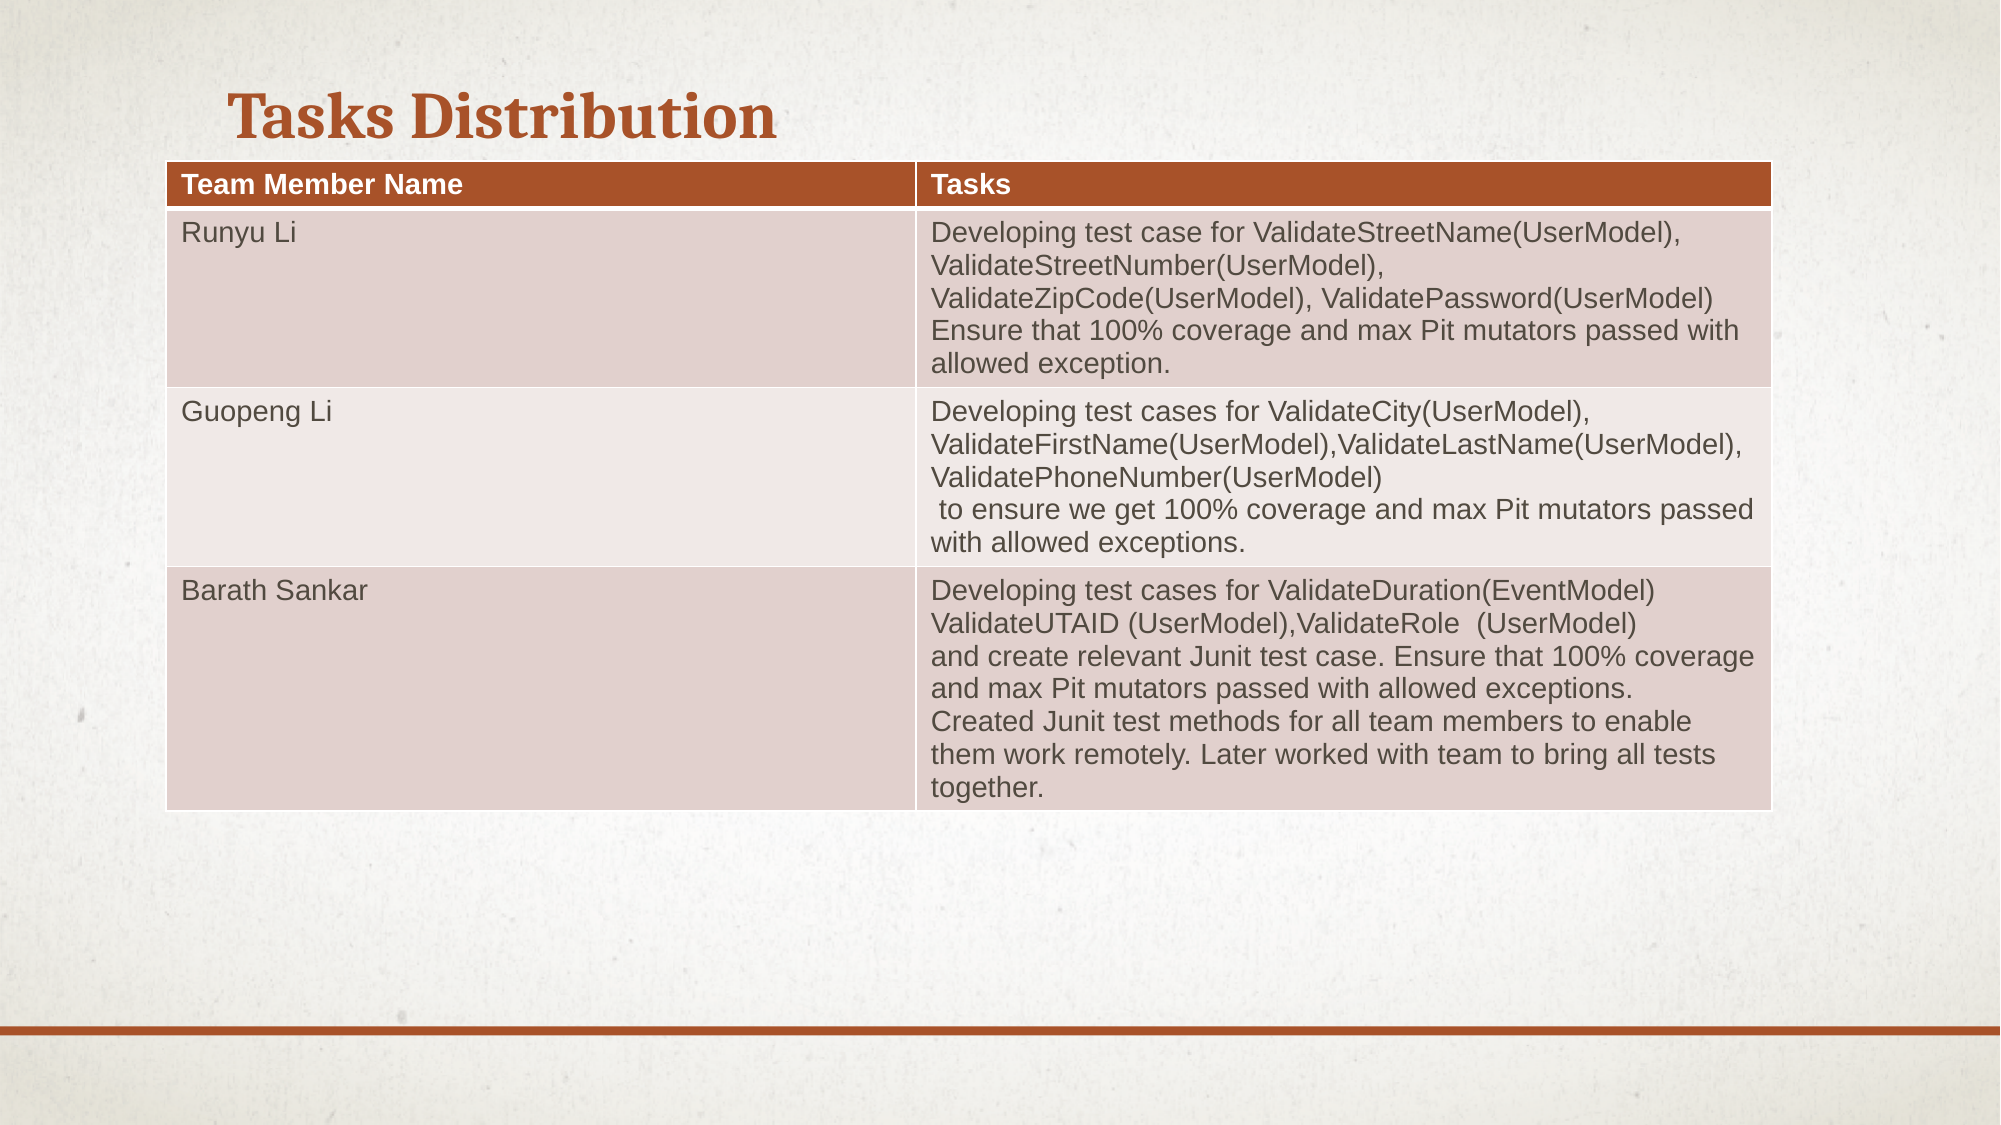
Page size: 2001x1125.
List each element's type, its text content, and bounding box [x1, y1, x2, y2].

table_cell Developing test case for ValidateStreetName(UserModel), ValidateStreetNumber(UserModel), ValidateZipCode(UserModel), ValidatePassword(UserModel) Ensure that 100% coverage and max Pit mutators passed with allowed exception. [917, 211, 1771, 387]
table_cell Runyu Li [167, 211, 915, 387]
title Tasks Distribution [212, 62, 1788, 161]
table_cell Developing test cases for ValidateDuration(EventModel) ValidateUTAID (UserModel),ValidateRole (UserModel) and create relevant Junit test case. Ensure that 100% coverage and max Pit mutators passed with allowed exceptions. Created Junit test methods for all team members to enable them work remotely. Later worked with team to bring all tests together. [917, 567, 1771, 810]
table_cell Barath Sankar [167, 567, 915, 810]
table_header Tasks [917, 162, 1771, 206]
picture [0, 0, 2001, 1125]
table_cell Developing test cases for ValidateCity(UserModel), ValidateFirstName(UserModel),ValidateLastName(UserModel), ValidatePhoneNumber(UserModel) to ensure we get 100% coverage and max Pit mutators passed with allowed exceptions. [917, 388, 1771, 566]
table_header Team Member Name [167, 162, 915, 206]
table_cell Guopeng Li [167, 388, 915, 566]
